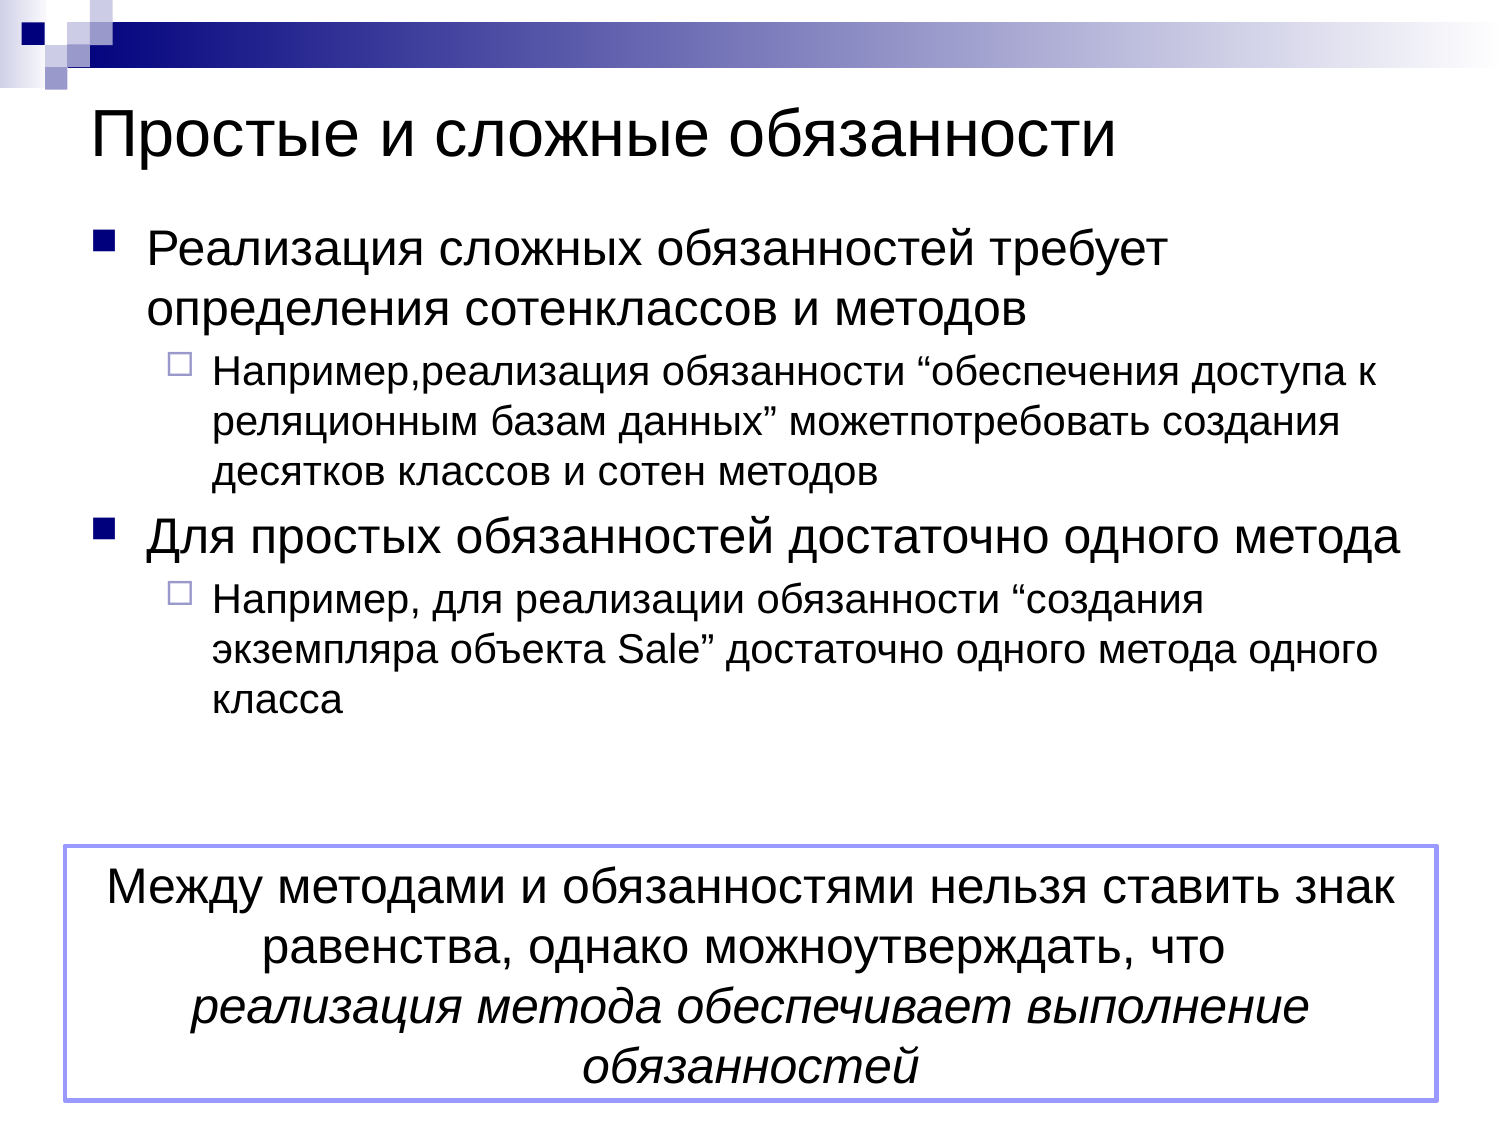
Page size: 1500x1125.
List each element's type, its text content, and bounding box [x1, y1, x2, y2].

list Реализация сложных обязанностей требует определения сотен классов и методов Например, реализация обязанности “обеспечения доступа к реляционным базам данных” может потребовать создания десятков классов и сотен методов Для простых обязанностей достаточно одного метода Например, для реализации обязанности “создания экземпляра объекта Sale” достаточно одного метода одного класса [75, 208, 1425, 844]
title Простые и сложные обязанности [75, 75, 1425, 185]
text_box Между методами и обязанностями нельзя ставить знак равенства, однако можно утверждать, что реализация метода обеспечивает выполнение обязанностей [63, 844, 1439, 1103]
